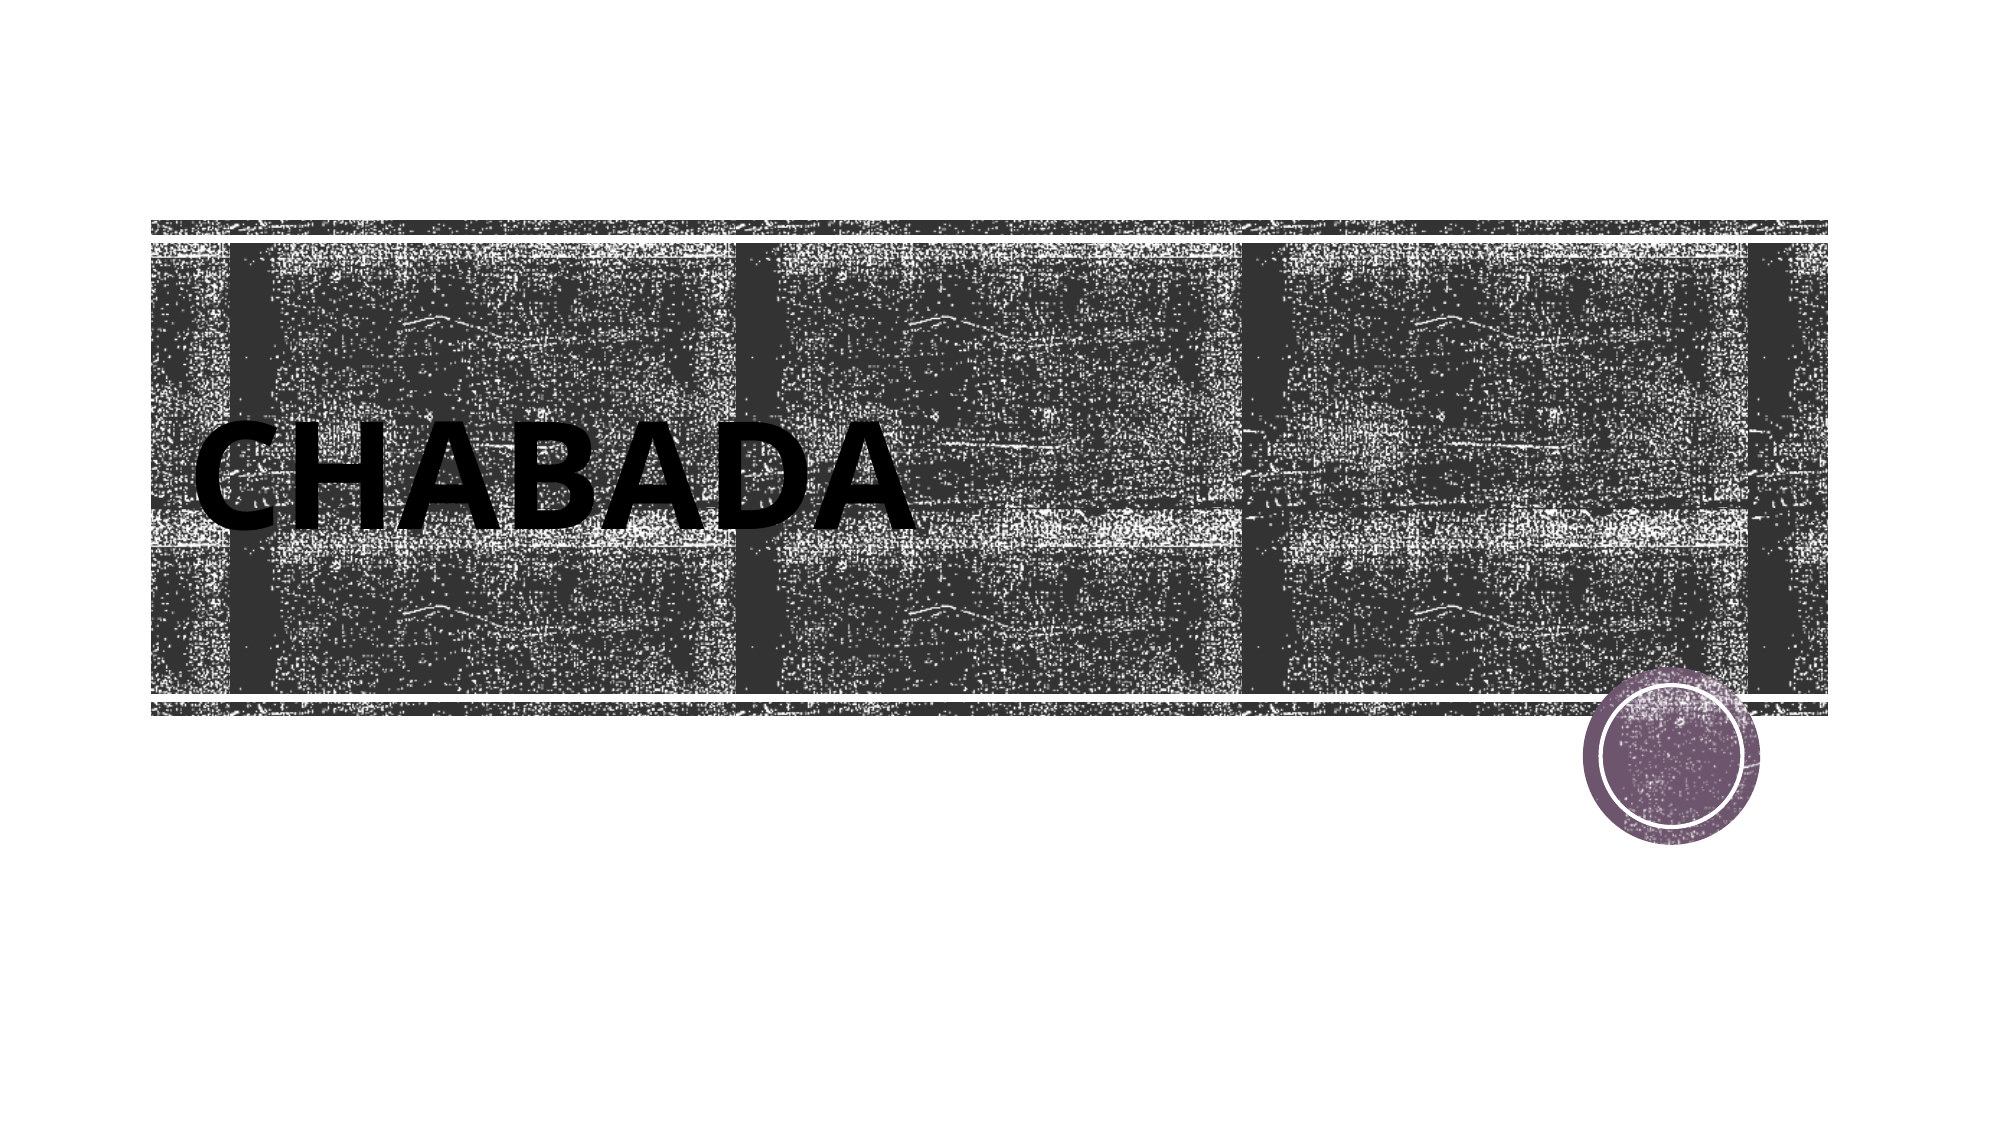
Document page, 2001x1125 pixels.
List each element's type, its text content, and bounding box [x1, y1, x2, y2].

title CHABADA [172, 234, 1808, 733]
